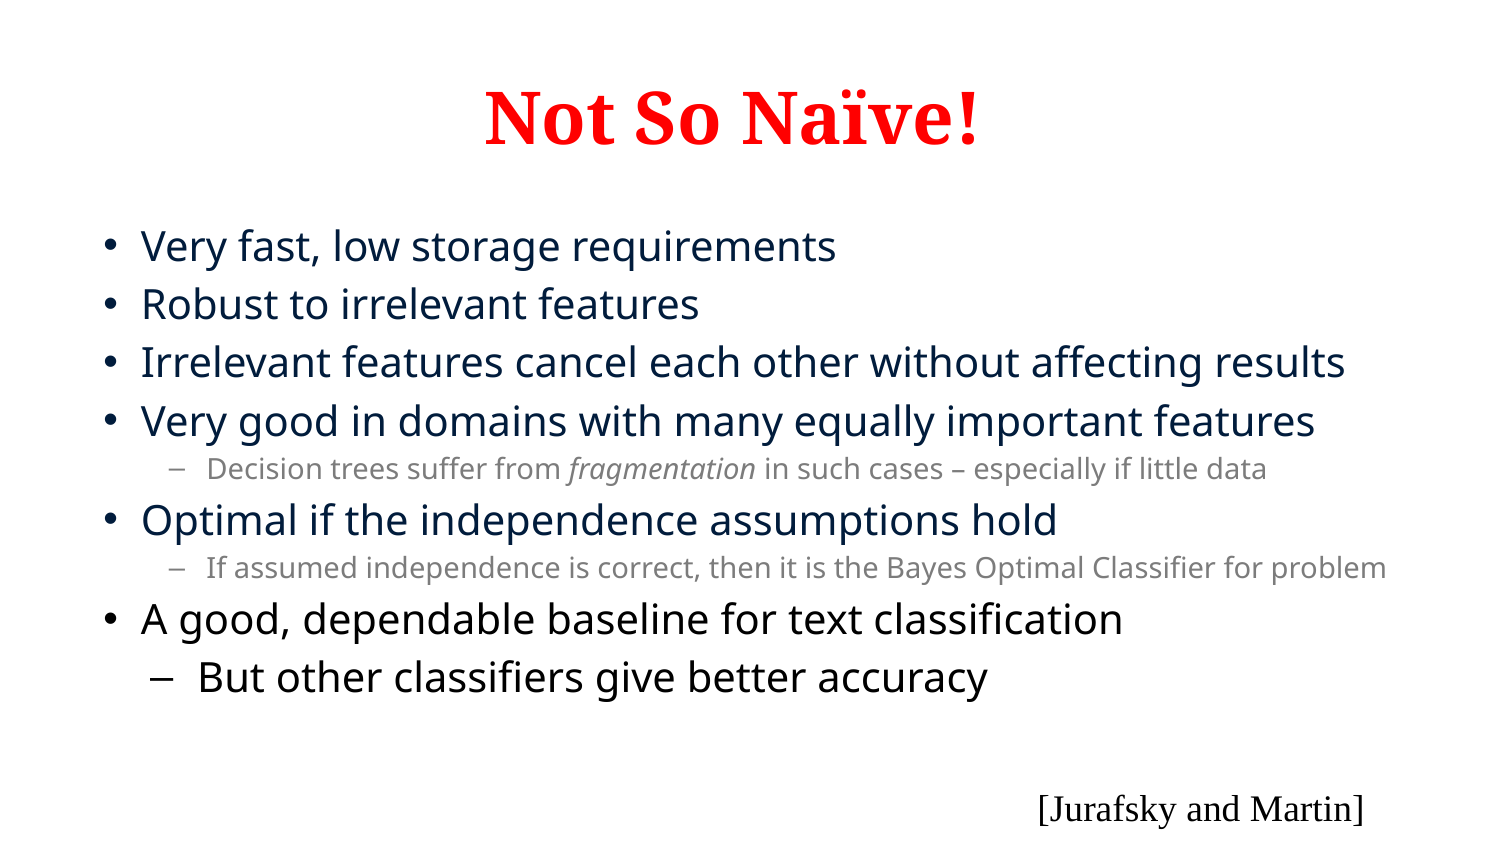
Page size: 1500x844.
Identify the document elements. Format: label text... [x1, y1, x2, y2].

text_box [Jurafsky and Martin] [1022, 776, 1381, 837]
list Very fast, low storage requirements Robust to irrelevant features Irrelevant features cancel each other without affecting results Very good in domains with many equally important features Decision trees suffer from fragmentation in such cases – especially if little data Optimal if the independence assumptions hold If assumed independence is correct, then it is the Bayes Optimal Classifier for problem A good, dependable baseline for text classification But other classifiers give better accuracy [88, 211, 1447, 777]
title Not So Naïve! [41, 64, 1425, 180]
